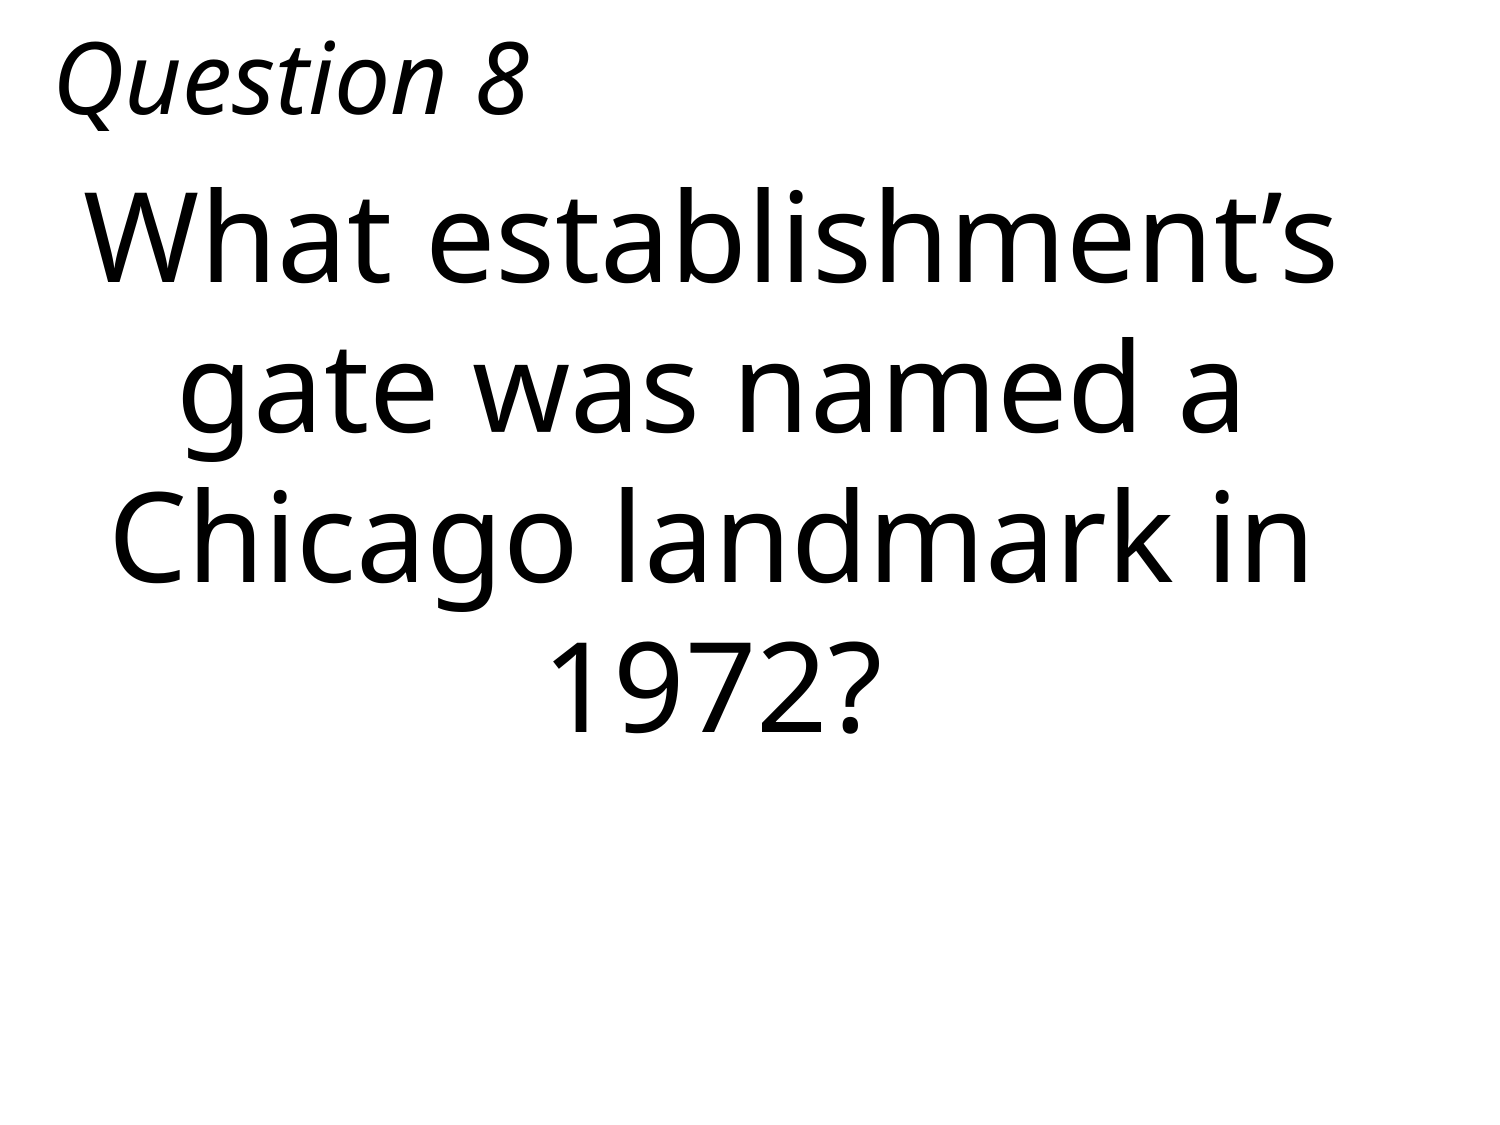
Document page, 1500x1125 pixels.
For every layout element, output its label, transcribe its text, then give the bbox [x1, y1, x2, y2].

text_box Question 8 [37, 0, 1388, 149]
text_box What establishment’s gate was named a Chicago landmark in 1972? [37, 149, 1388, 1088]
